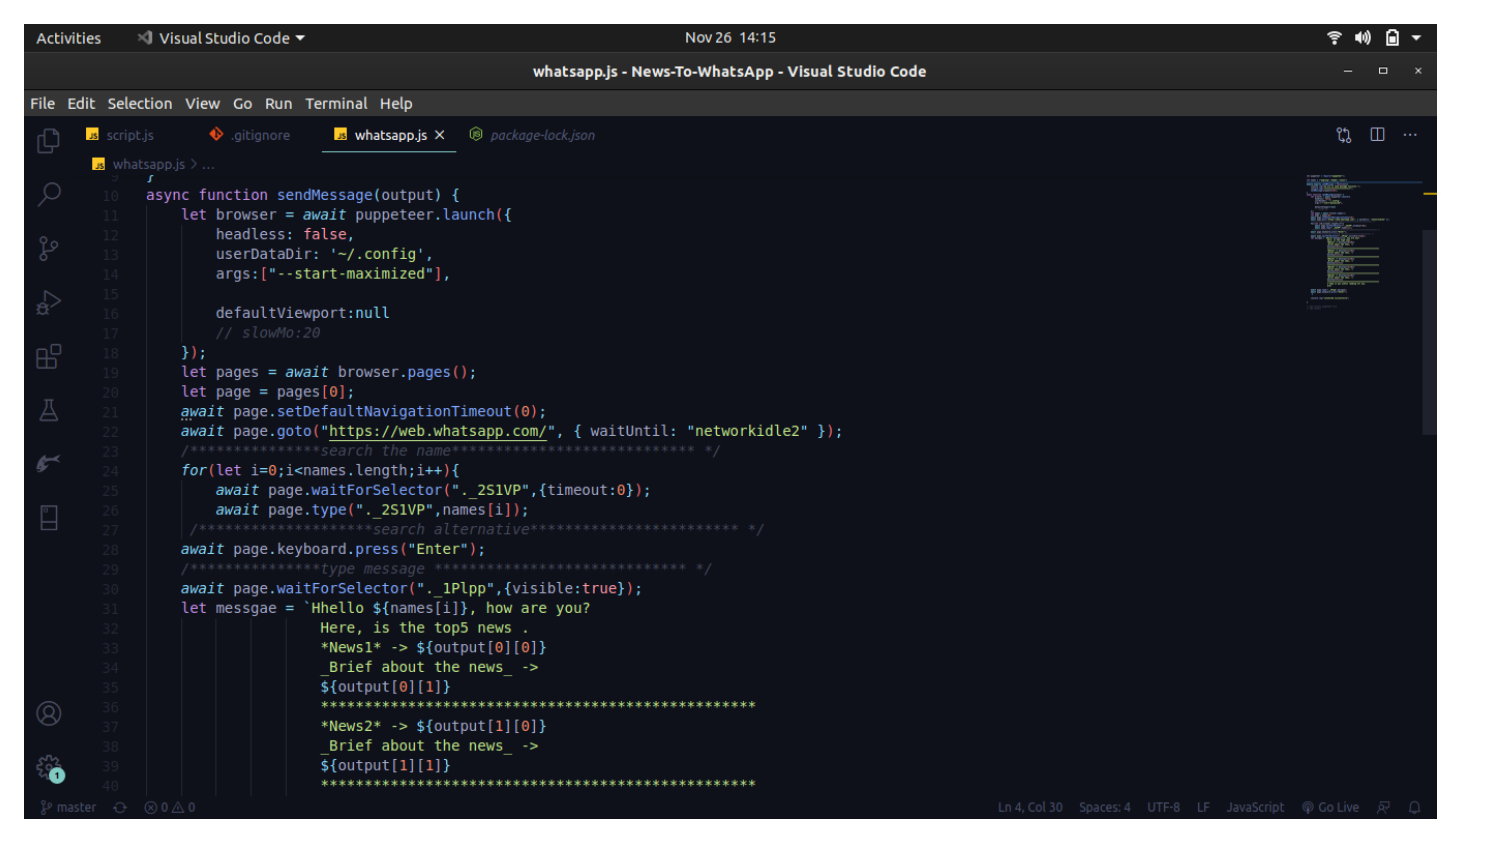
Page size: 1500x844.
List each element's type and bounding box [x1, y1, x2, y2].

picture [24, 24, 1437, 819]
